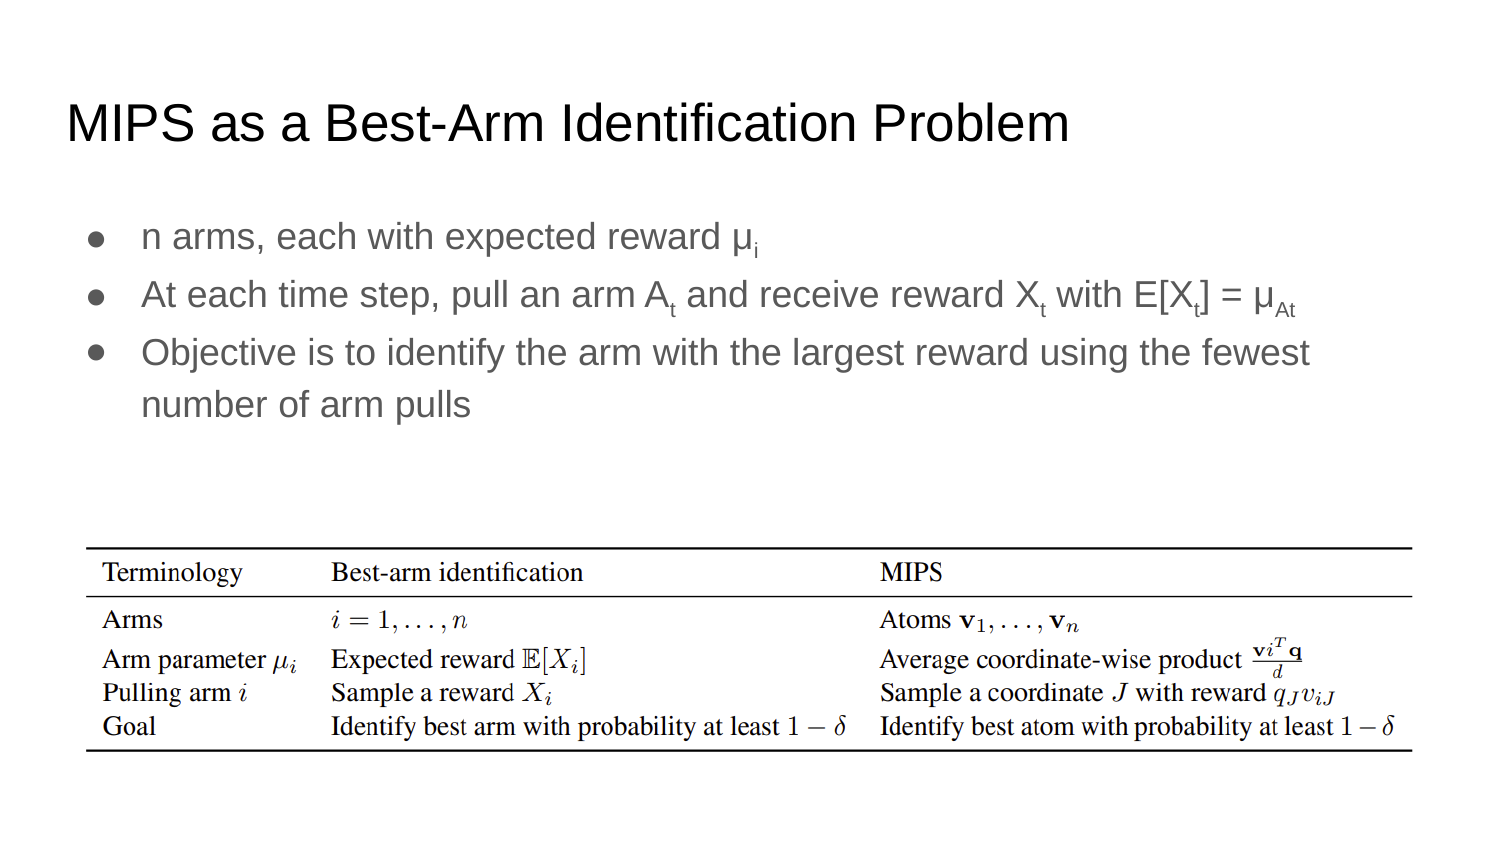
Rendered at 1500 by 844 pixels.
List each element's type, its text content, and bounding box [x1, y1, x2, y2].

list n arms, each with expected reward μi At each time step, pull an arm At and receive reward Xt with E[Xt] = μAt Objective is to identify the arm with the largest reward using the fewest number of arm pulls [51, 189, 1449, 520]
picture [82, 541, 1418, 756]
title MIPS as a Best-Arm Identification Problem [51, 72, 1449, 167]
